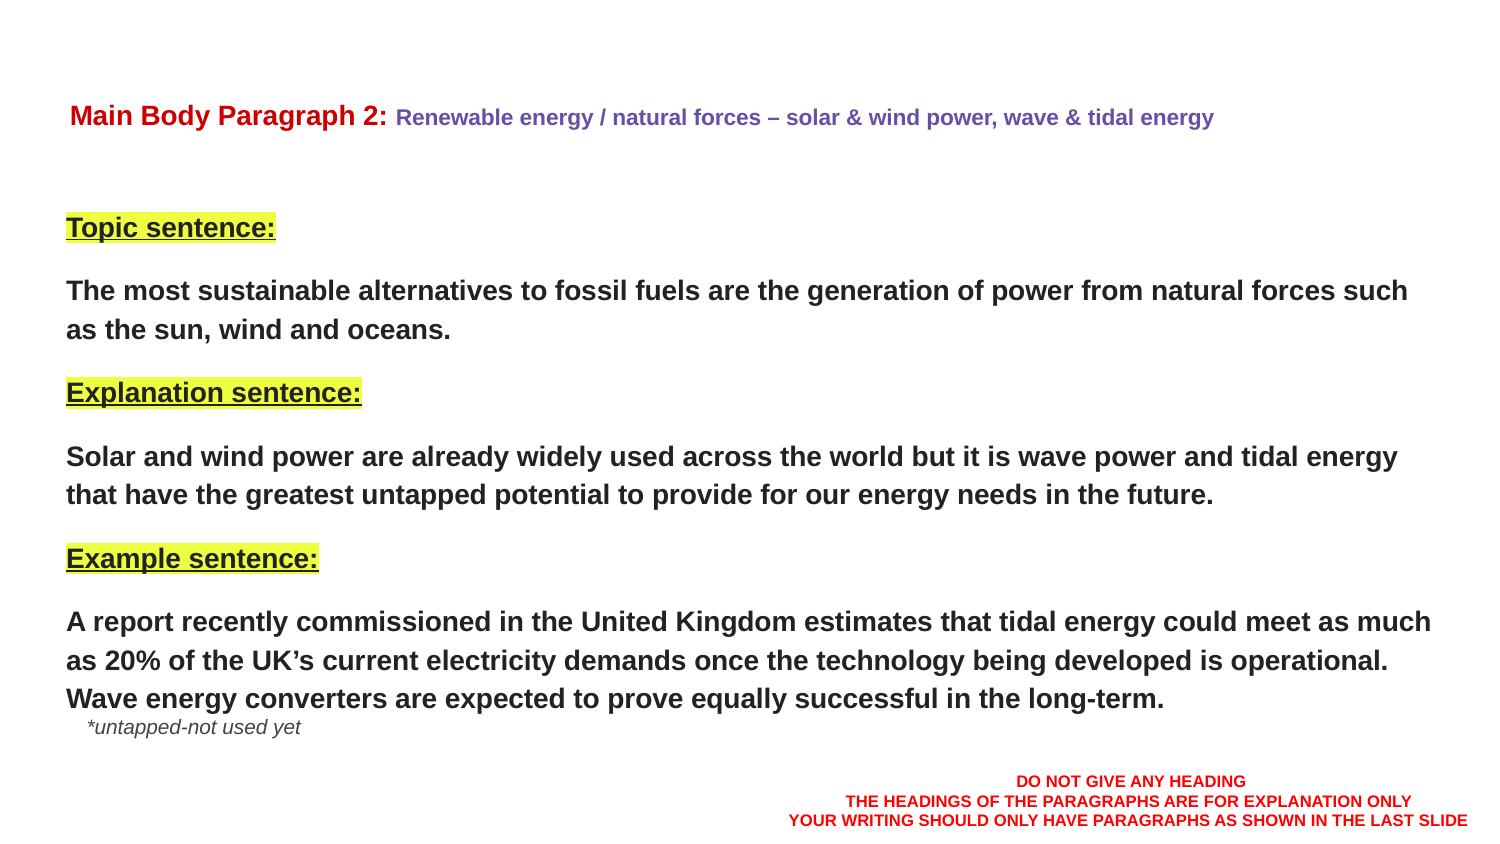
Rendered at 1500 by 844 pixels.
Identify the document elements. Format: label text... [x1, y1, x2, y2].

list Topic sentence: The most sustainable alternatives to fossil fuels are the generation of power from natural forces such as the sun, wind and oceans. Explanation sentence: Solar and wind power are already widely used across the world but it is wave power and tidal energy that have the greatest untapped potential to provide for our energy needs in the future. Example sentence: A report recently commissioned in the United Kingdom estimates that tidal energy could meet as much as 20% of the UK’s current electricity demands once the technology being developed is operational. Wave energy converters are expected to prove equally successful in the long-term. [51, 189, 1449, 750]
title Main Body Paragraph 2: Renewable energy / natural forces – solar & wind power, wave & tidal energy [51, 72, 1449, 167]
text_box *untapped-not used yet [71, 705, 524, 746]
text_box DO NOT GIVE ANY HEADING THE HEADINGS OF THE PARAGRAPHS ARE FOR EXPLANATION ONLY YOUR WRITING SHOULD ONLY HAVE PARAGRAPHS AS SHOWN IN THE LAST SLIDE [728, 743, 1500, 838]
